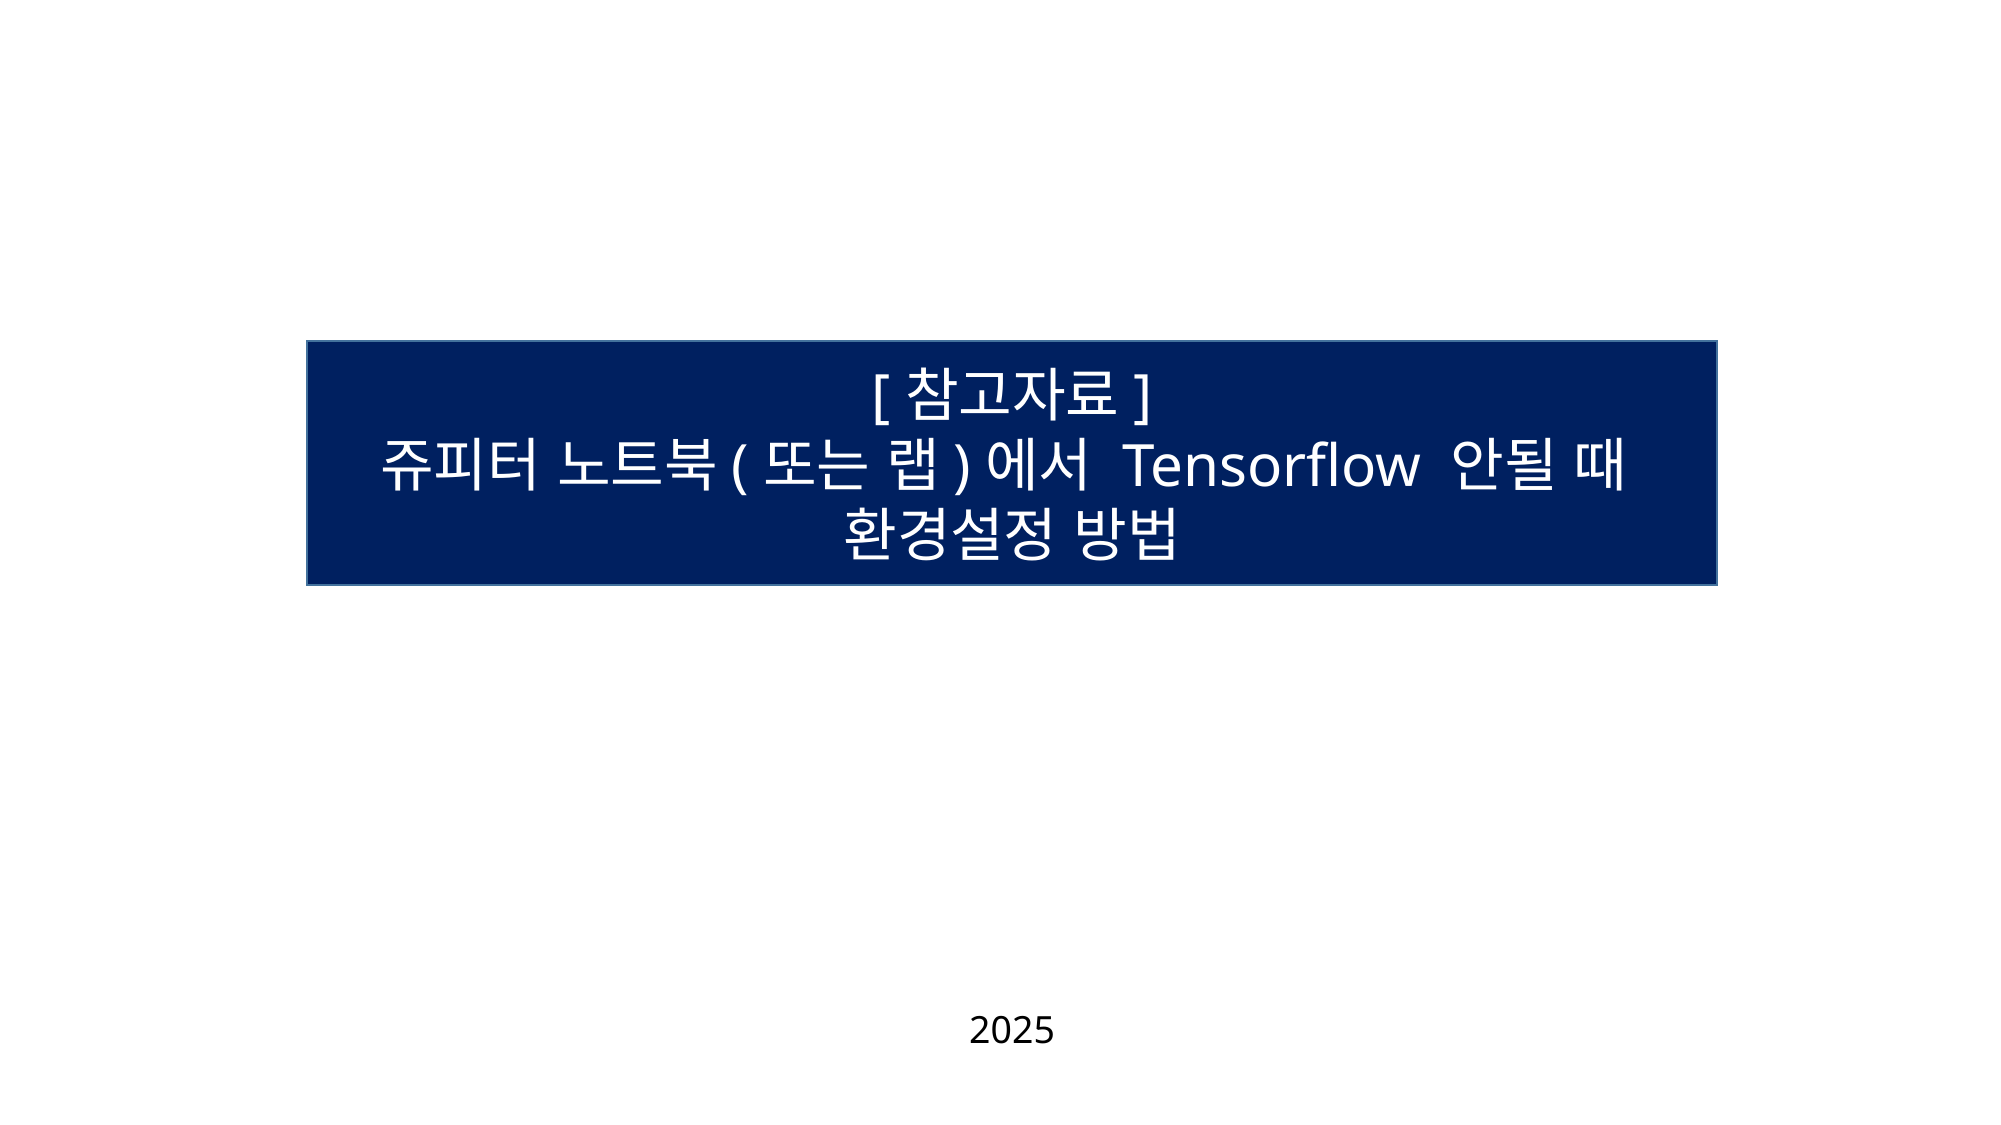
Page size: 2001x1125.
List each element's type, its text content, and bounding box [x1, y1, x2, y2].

text_box 2025 [851, 998, 1173, 1059]
text_box [참고자료] 쥬피터 노트북(또는 랩)에서 Tensorflow 안될 때 환경설정 방법 [306, 340, 1718, 586]
